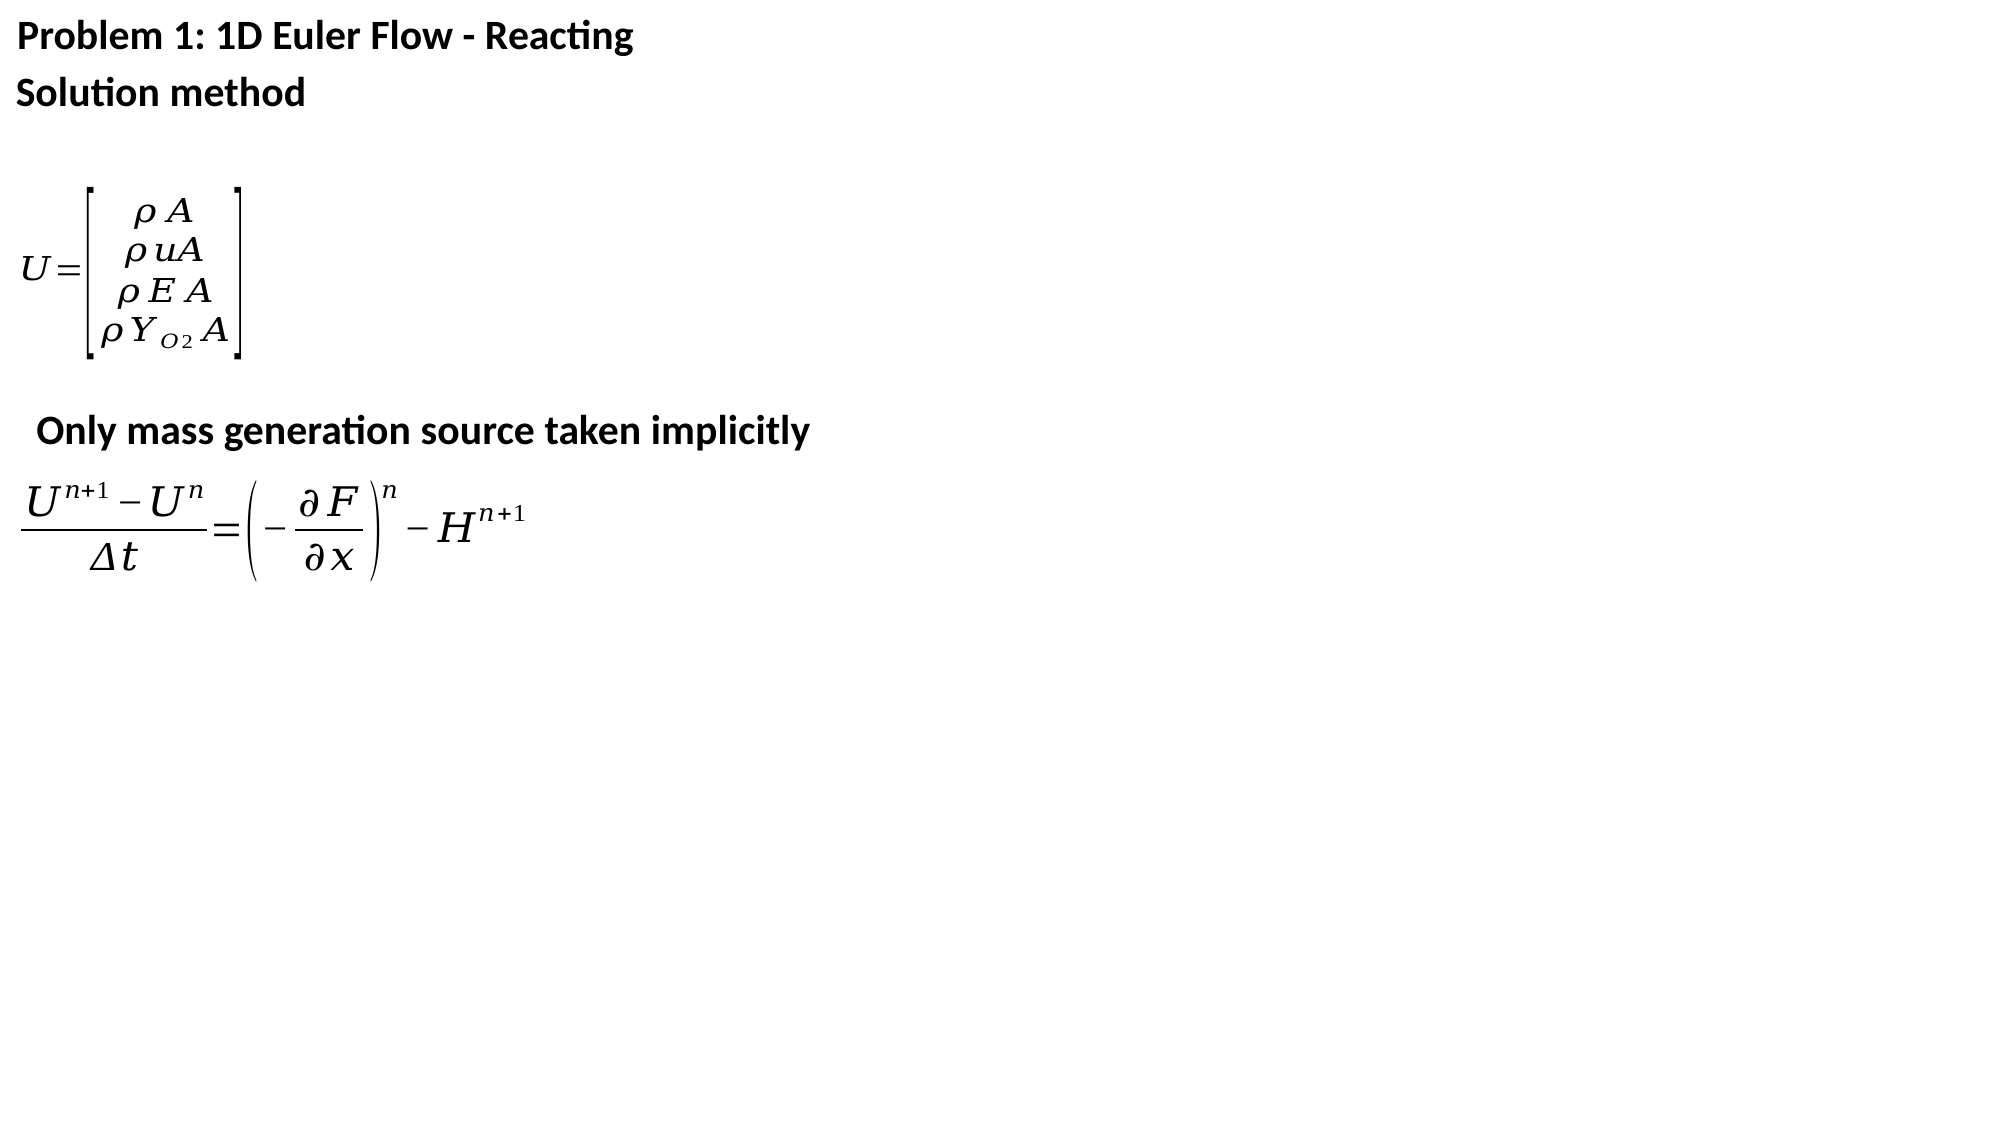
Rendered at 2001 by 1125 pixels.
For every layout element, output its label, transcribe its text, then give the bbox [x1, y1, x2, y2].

text_box Solution method [1, 57, 322, 122]
text_box Only mass generation source taken implicitly [21, 395, 826, 461]
text_box Problem 1: 1D Euler Flow - Reacting [2, 0, 650, 65]
